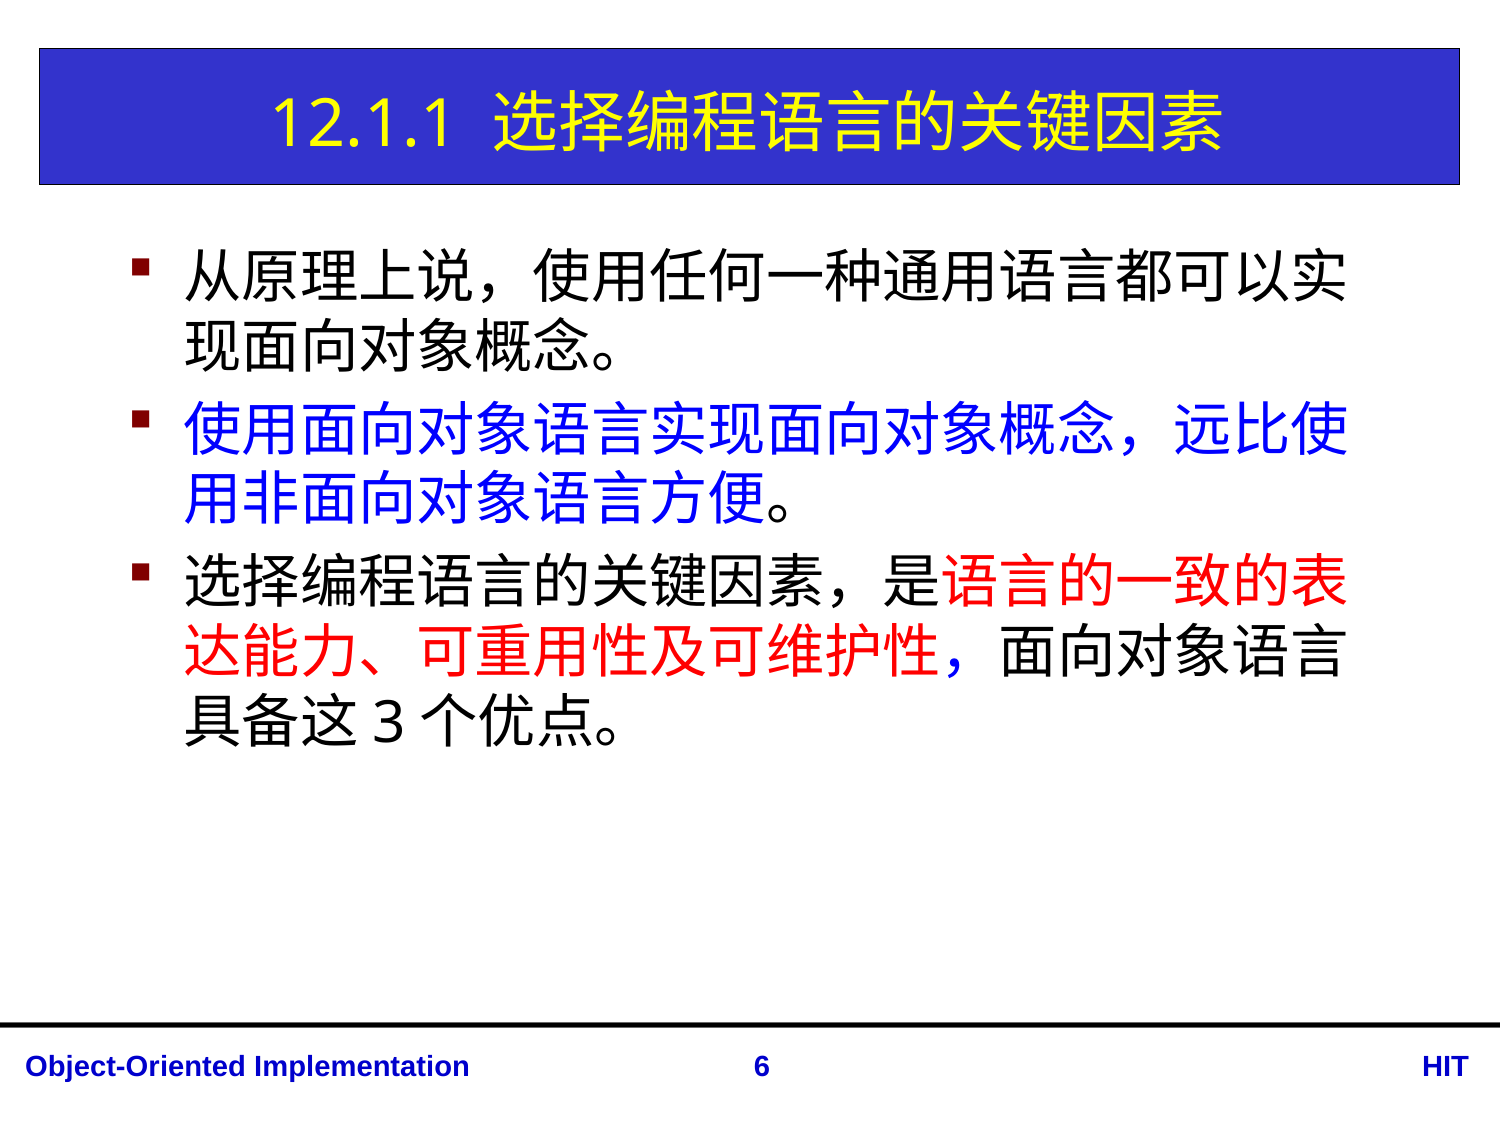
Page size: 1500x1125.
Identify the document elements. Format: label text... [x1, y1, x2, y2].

title 12.1.1 选择编程语言的关键因素 [38, 54, 1457, 185]
list 从原理上说，使用任何一种通用语言都可以实现面向对象概念。 使用面向对象语言实现面向对象概念，远比使用非面向对象语言方便。 选择编程语言的关键因素，是语言的一致的表达能力、可重用性及可维护性，面向对象语言具备这3个优点。 [111, 231, 1412, 941]
